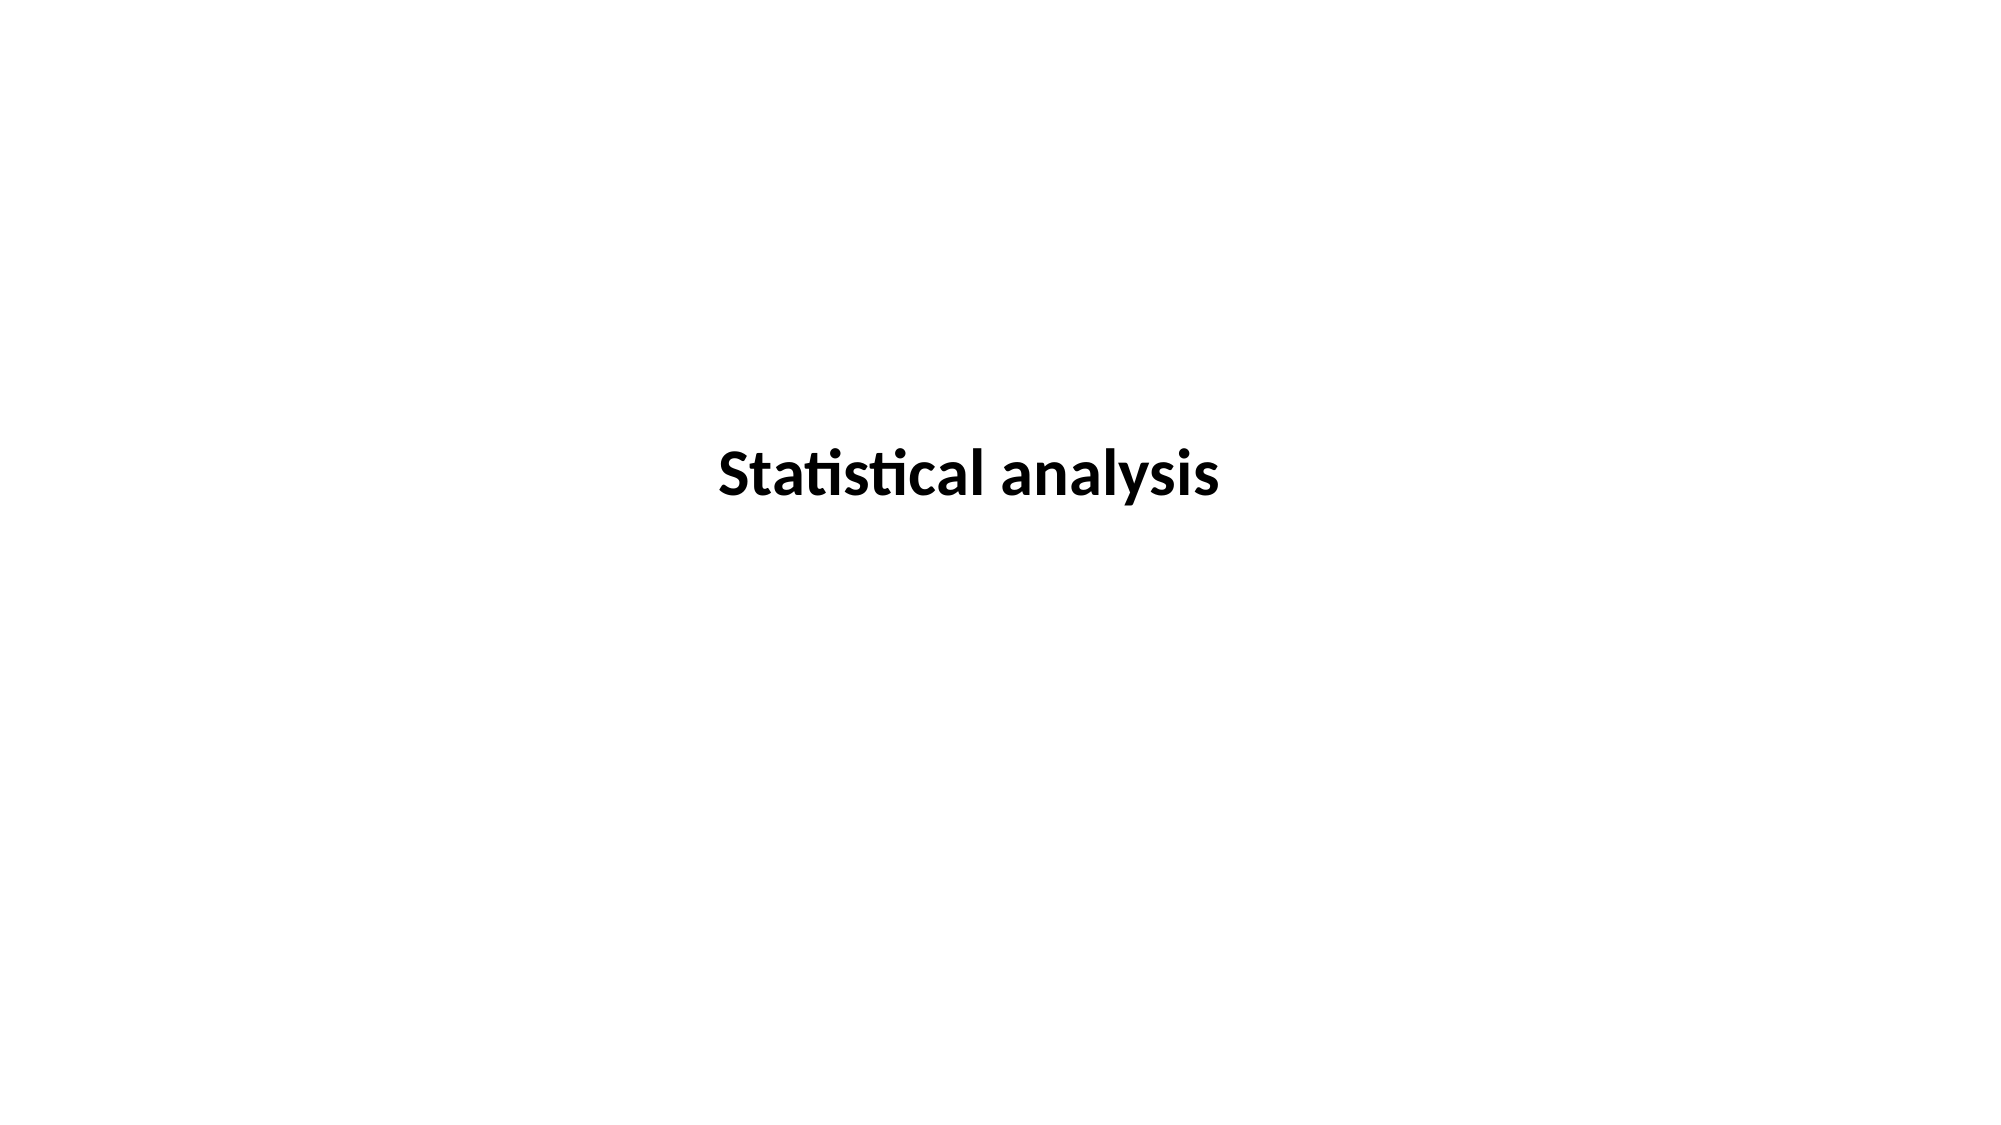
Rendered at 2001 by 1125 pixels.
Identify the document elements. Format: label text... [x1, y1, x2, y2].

text_box Statistical analysis [703, 420, 1236, 516]
